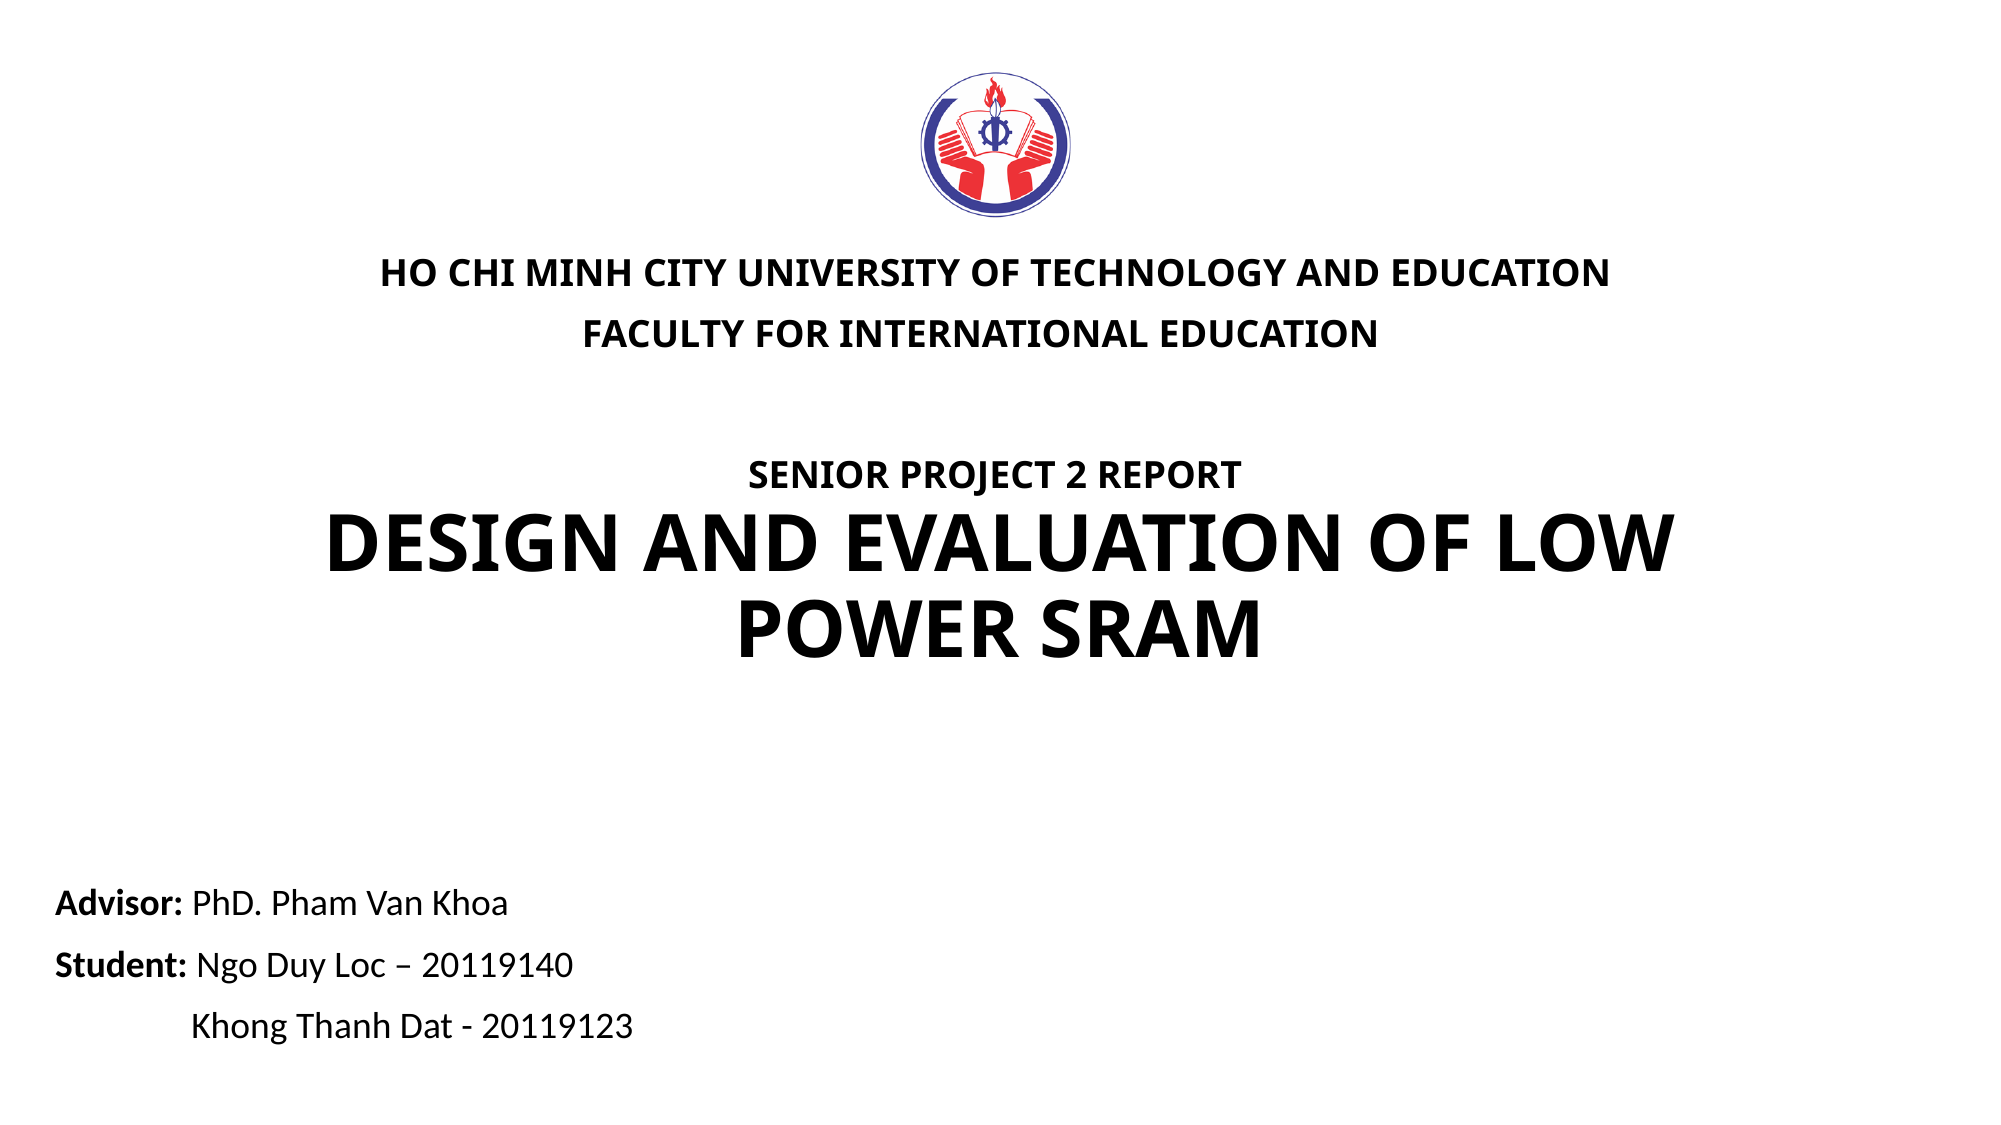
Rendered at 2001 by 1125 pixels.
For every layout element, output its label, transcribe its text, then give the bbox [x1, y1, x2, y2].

picture [920, 72, 1071, 221]
text_box FACULTY FOR INTERNATIONAL EDUCATION [547, 302, 1445, 362]
text_box SENIOR PROJECT 2 REPORT [495, 444, 1496, 504]
title DESIGN AND EVALUATION OF LOW POWER SRAM [158, 504, 1842, 674]
list Advisor: PhD. Pham Van Khoa Student: Ngo Duy Loc – 20119140 Khong Thanh Dat - 20119123 [40, 875, 883, 1125]
text_box HO CHI MINH CITY UNIVERSITY OF TECHNOLOGY AND EDUCATION [336, 241, 1655, 302]
